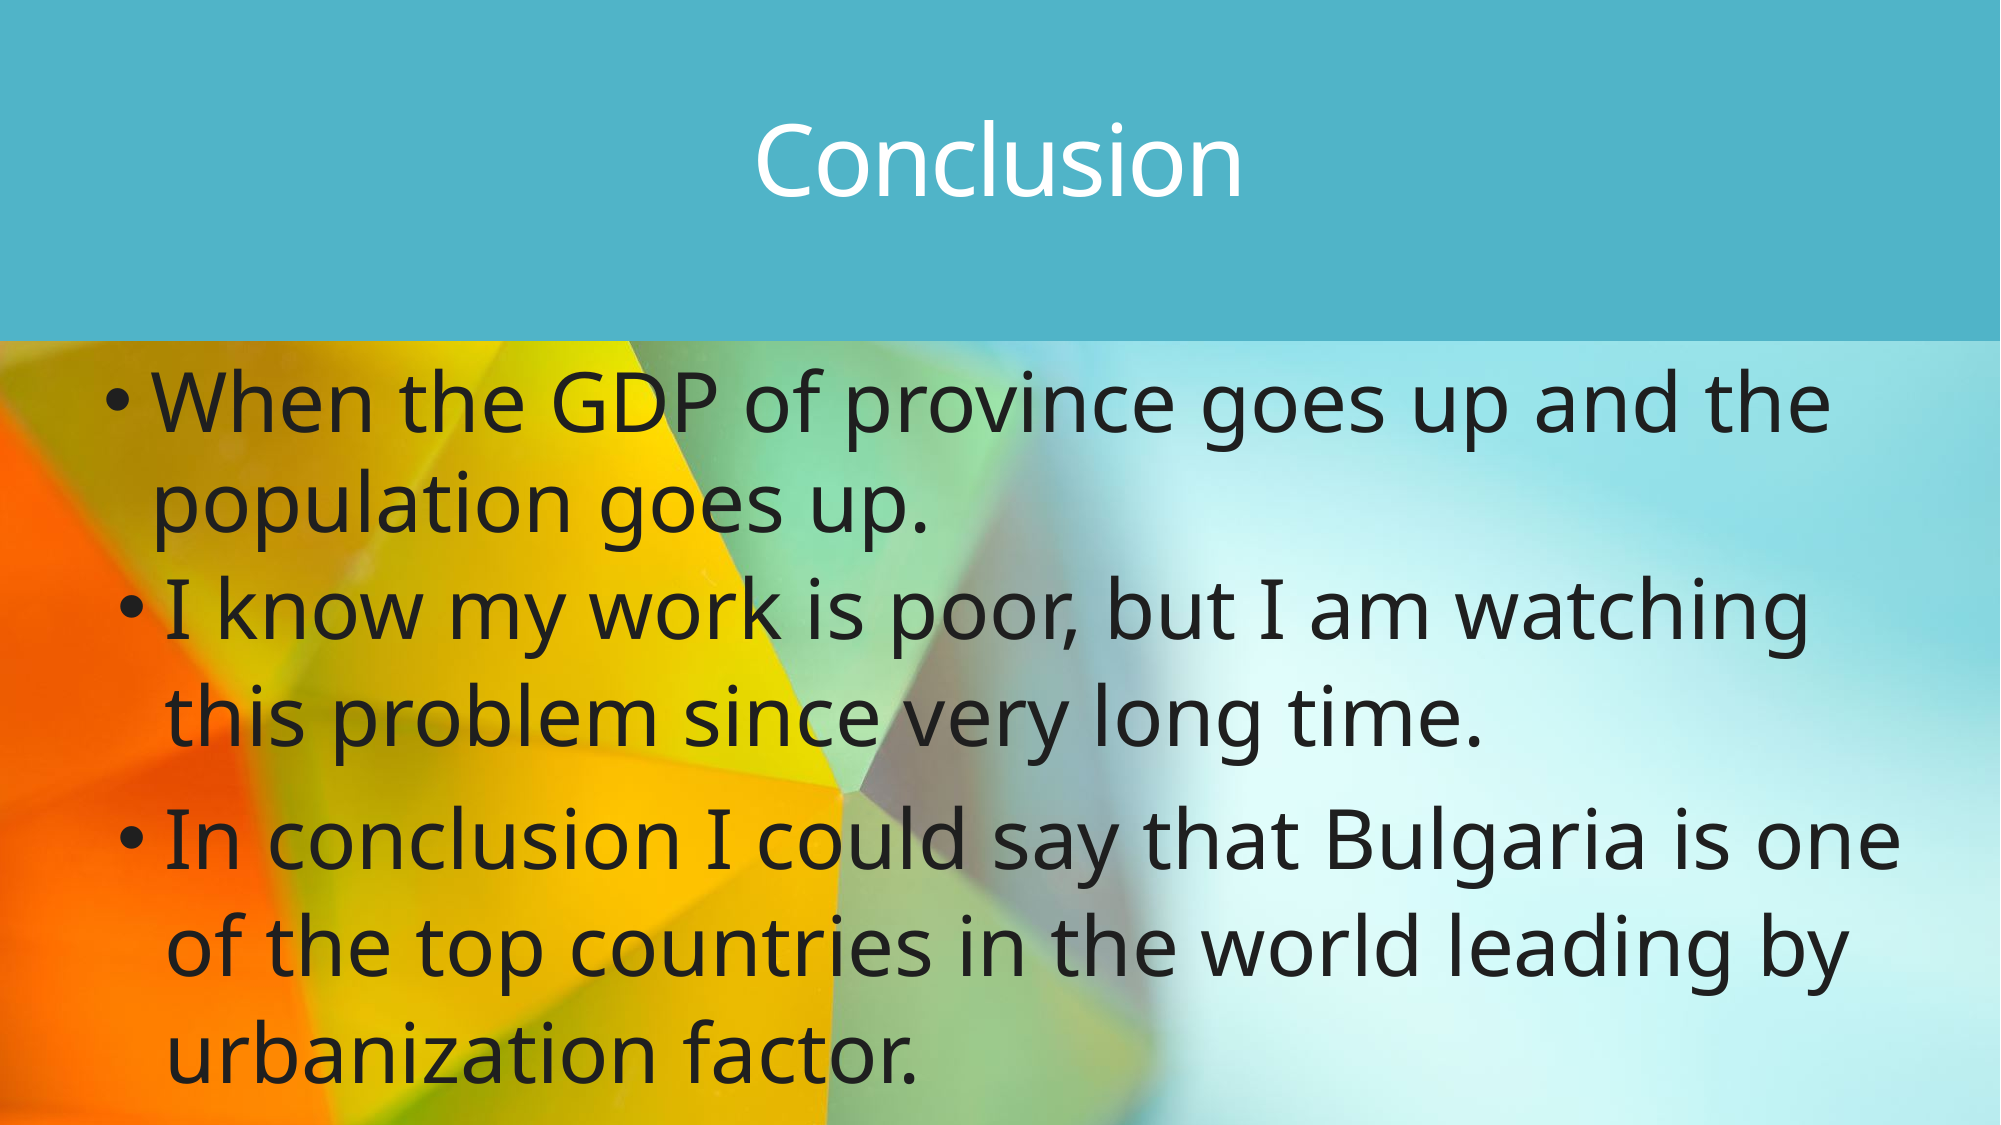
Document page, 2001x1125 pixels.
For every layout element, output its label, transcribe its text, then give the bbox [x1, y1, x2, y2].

title Conclusion [389, 86, 1611, 249]
picture [0, 341, 2000, 1125]
